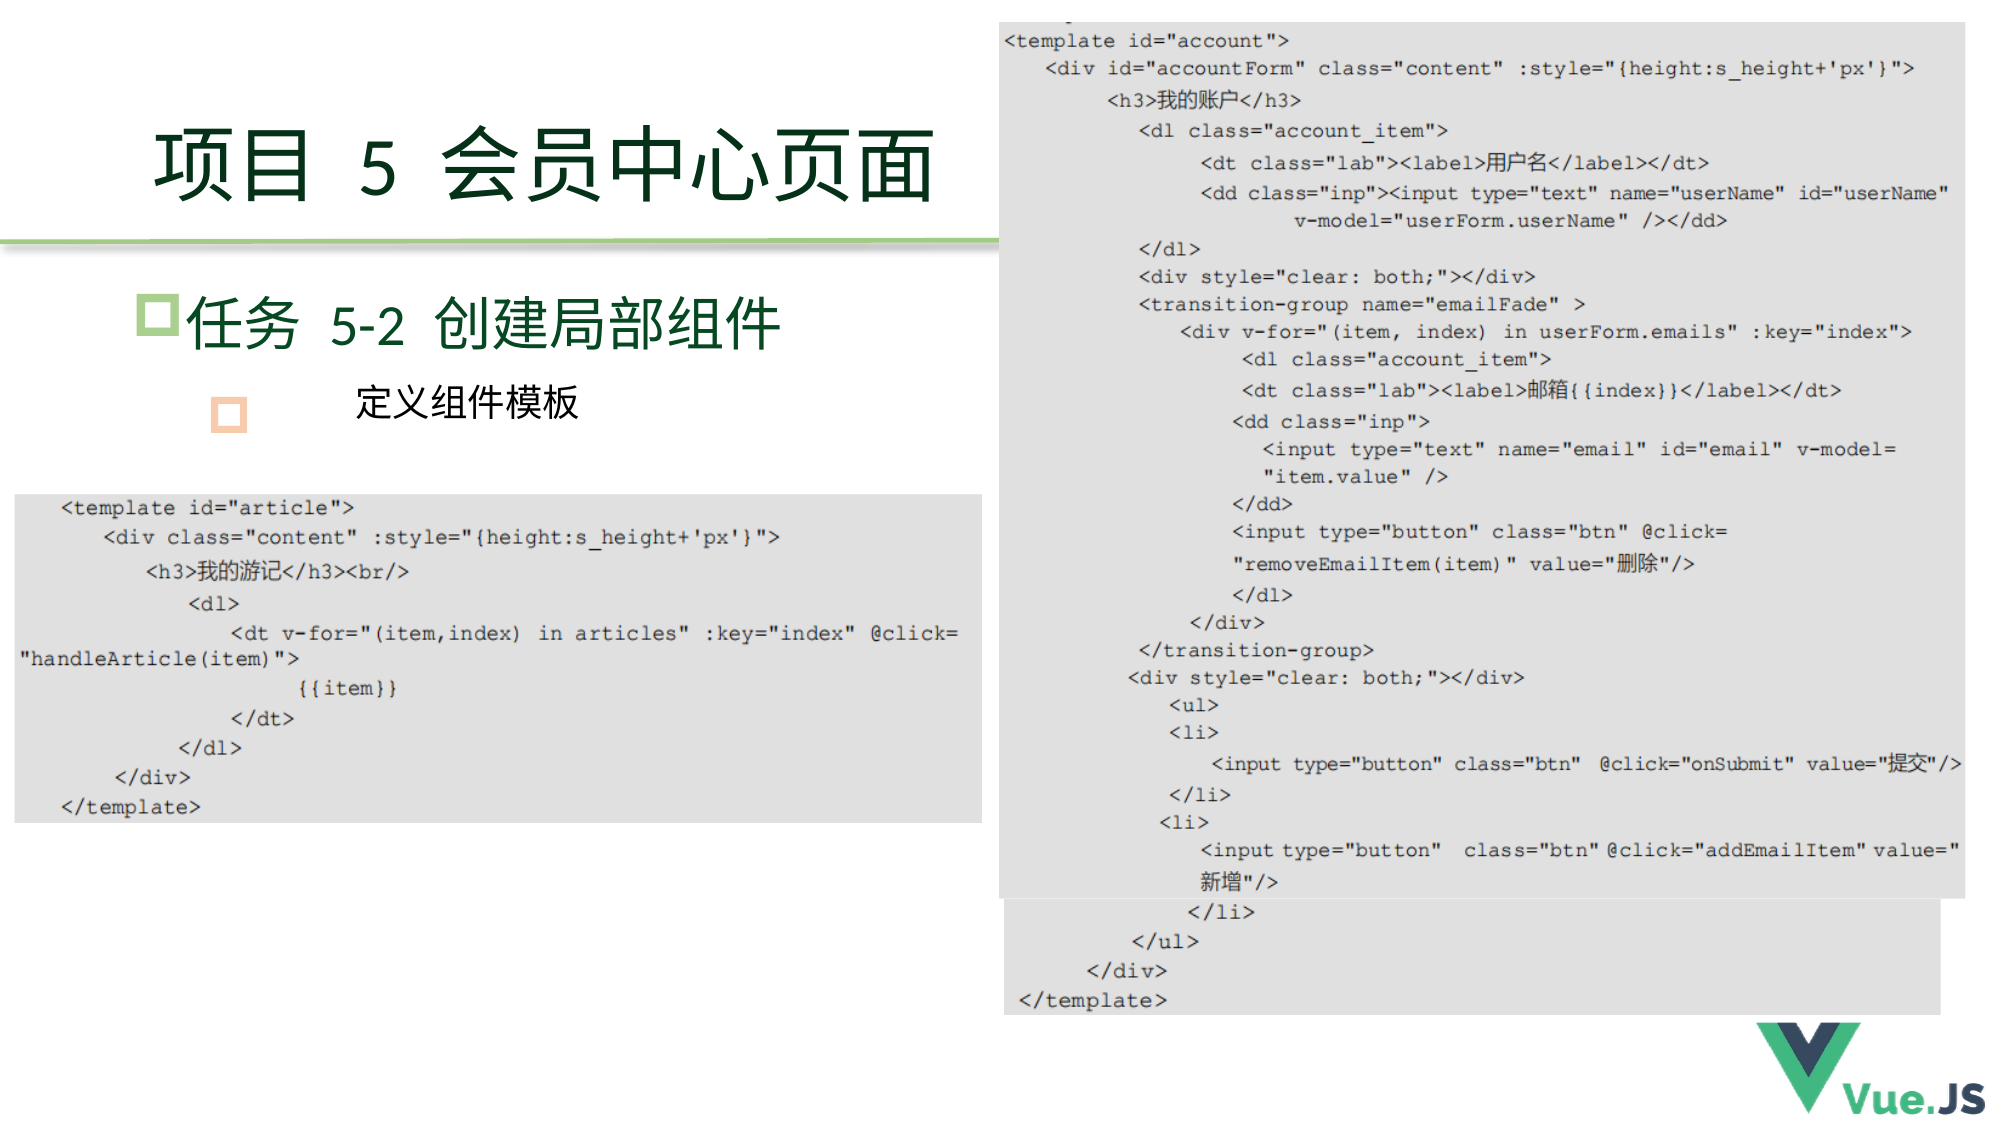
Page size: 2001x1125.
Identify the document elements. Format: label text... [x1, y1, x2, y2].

picture [11, 493, 982, 823]
picture [999, 22, 2000, 1125]
title 项目 5 会员中心页面 [137, 59, 999, 278]
list 任务 5-2 创建局部组件 [116, 251, 1004, 1014]
text_box 定义组件模板 [340, 371, 603, 432]
